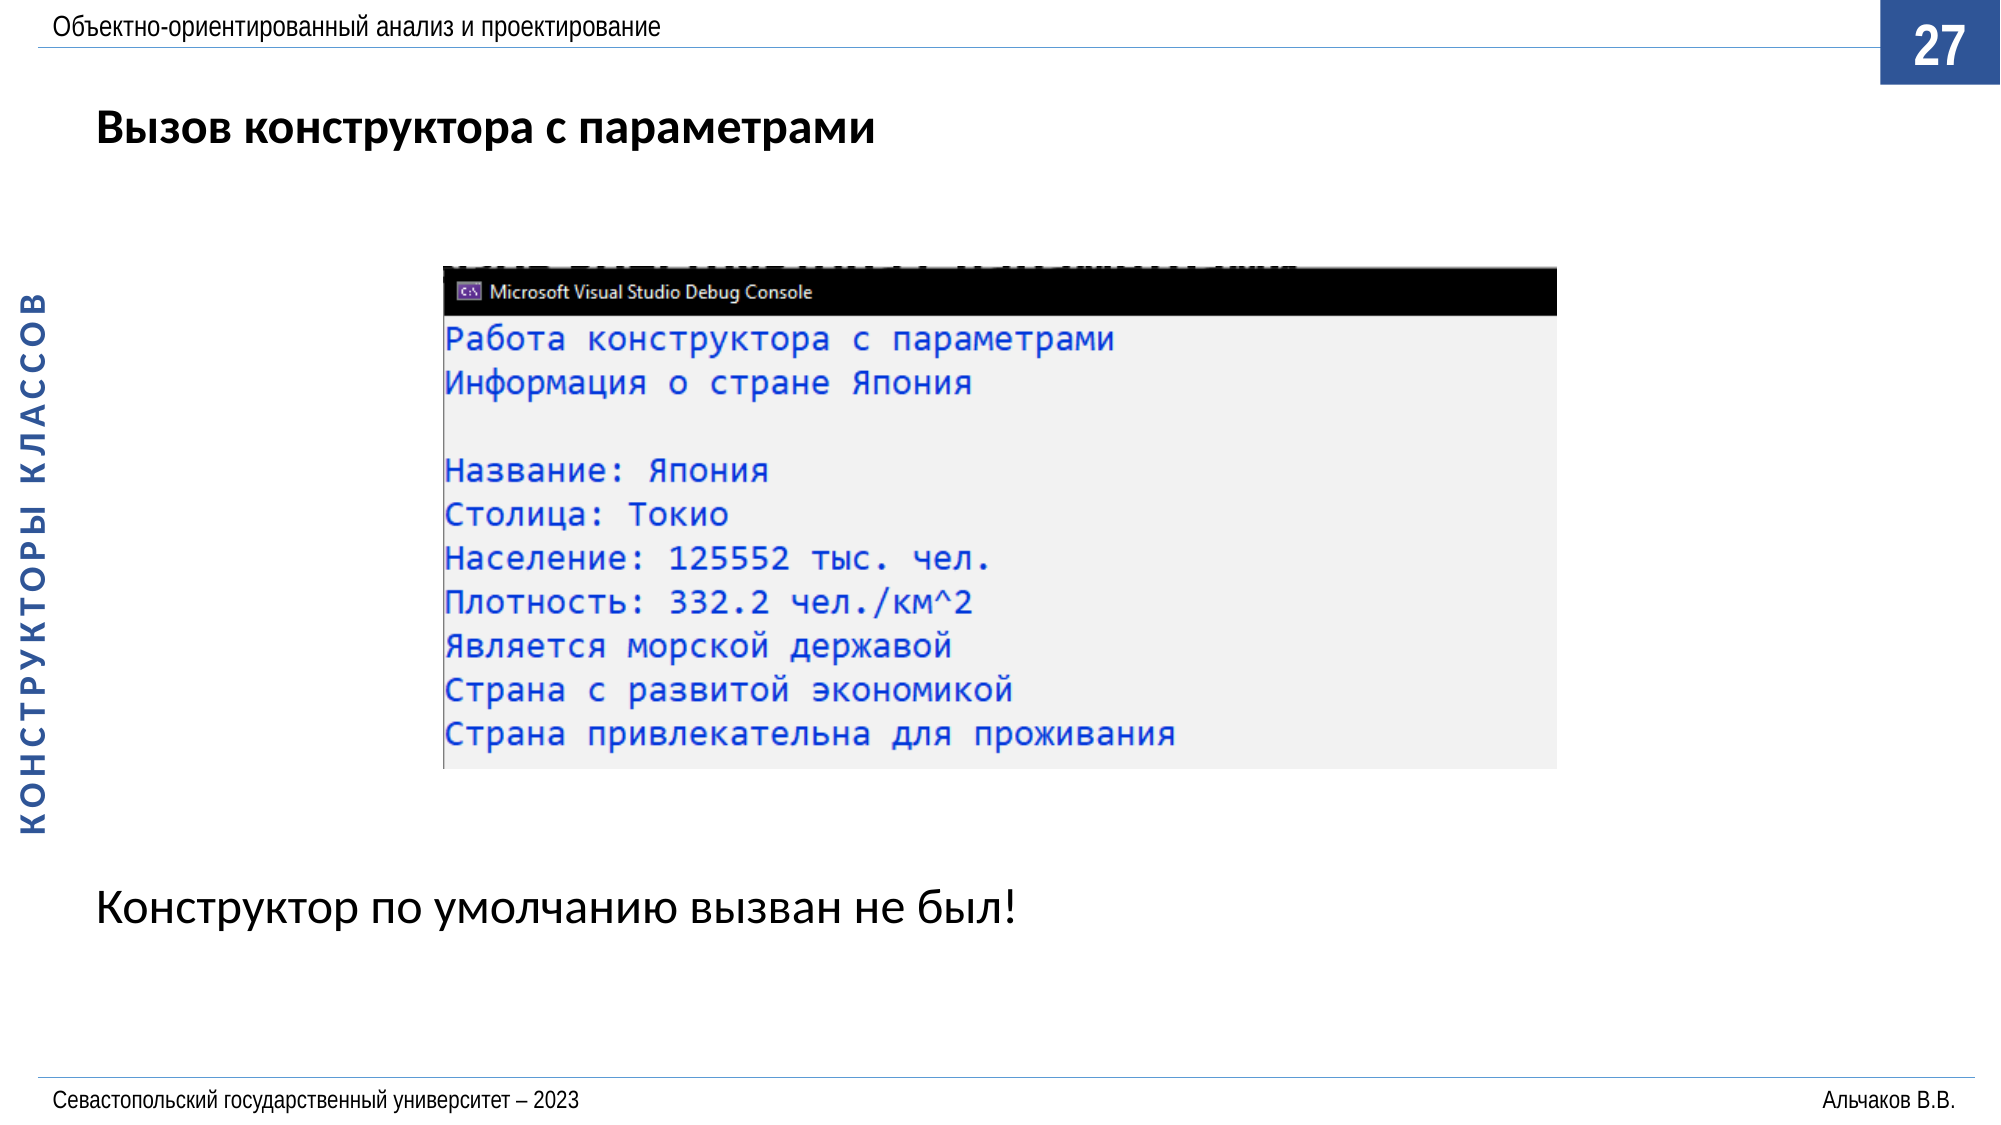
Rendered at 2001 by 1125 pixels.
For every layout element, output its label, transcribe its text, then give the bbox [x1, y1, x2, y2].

picture [443, 266, 1557, 769]
text_box 27 [1880, 0, 2000, 85]
text_box Севастопольский государственный университет – 2023 Альчаков В.В. [37, 1078, 1975, 1121]
text_box Вызов конструктора с параметрами Конструктор по умолчанию вызван не был! [81, 85, 1932, 941]
text_box Объектно-ориентированный анализ и проектирование [37, 0, 1880, 47]
text_box КОНСТРУКТОРЫ КЛАССОВ [0, 67, 76, 1063]
